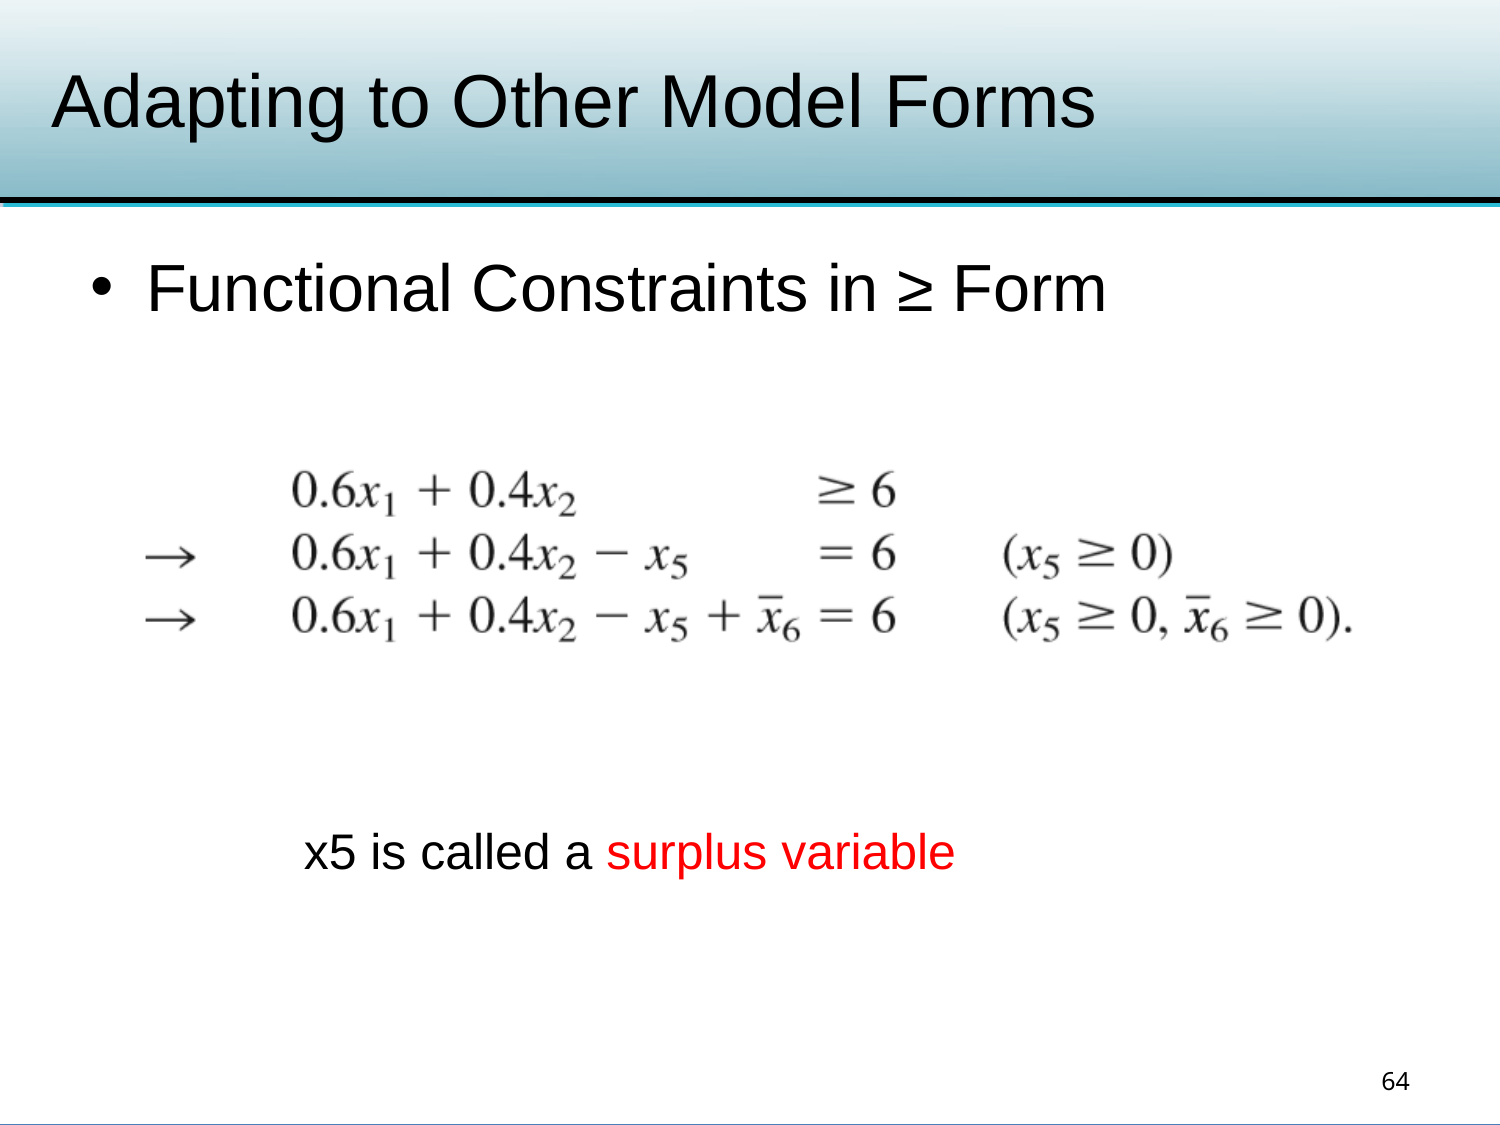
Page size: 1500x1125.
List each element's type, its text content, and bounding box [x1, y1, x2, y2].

list Functional Constraints in ≥ Form [69, 231, 1431, 381]
picture [0, 203, 1500, 207]
title Adapting to Other Model Forms [0, 0, 1500, 199]
slide_number 64 [1074, 1052, 1425, 1113]
text_box x5 is called a surplus variable [275, 812, 988, 888]
picture [99, 437, 1385, 669]
